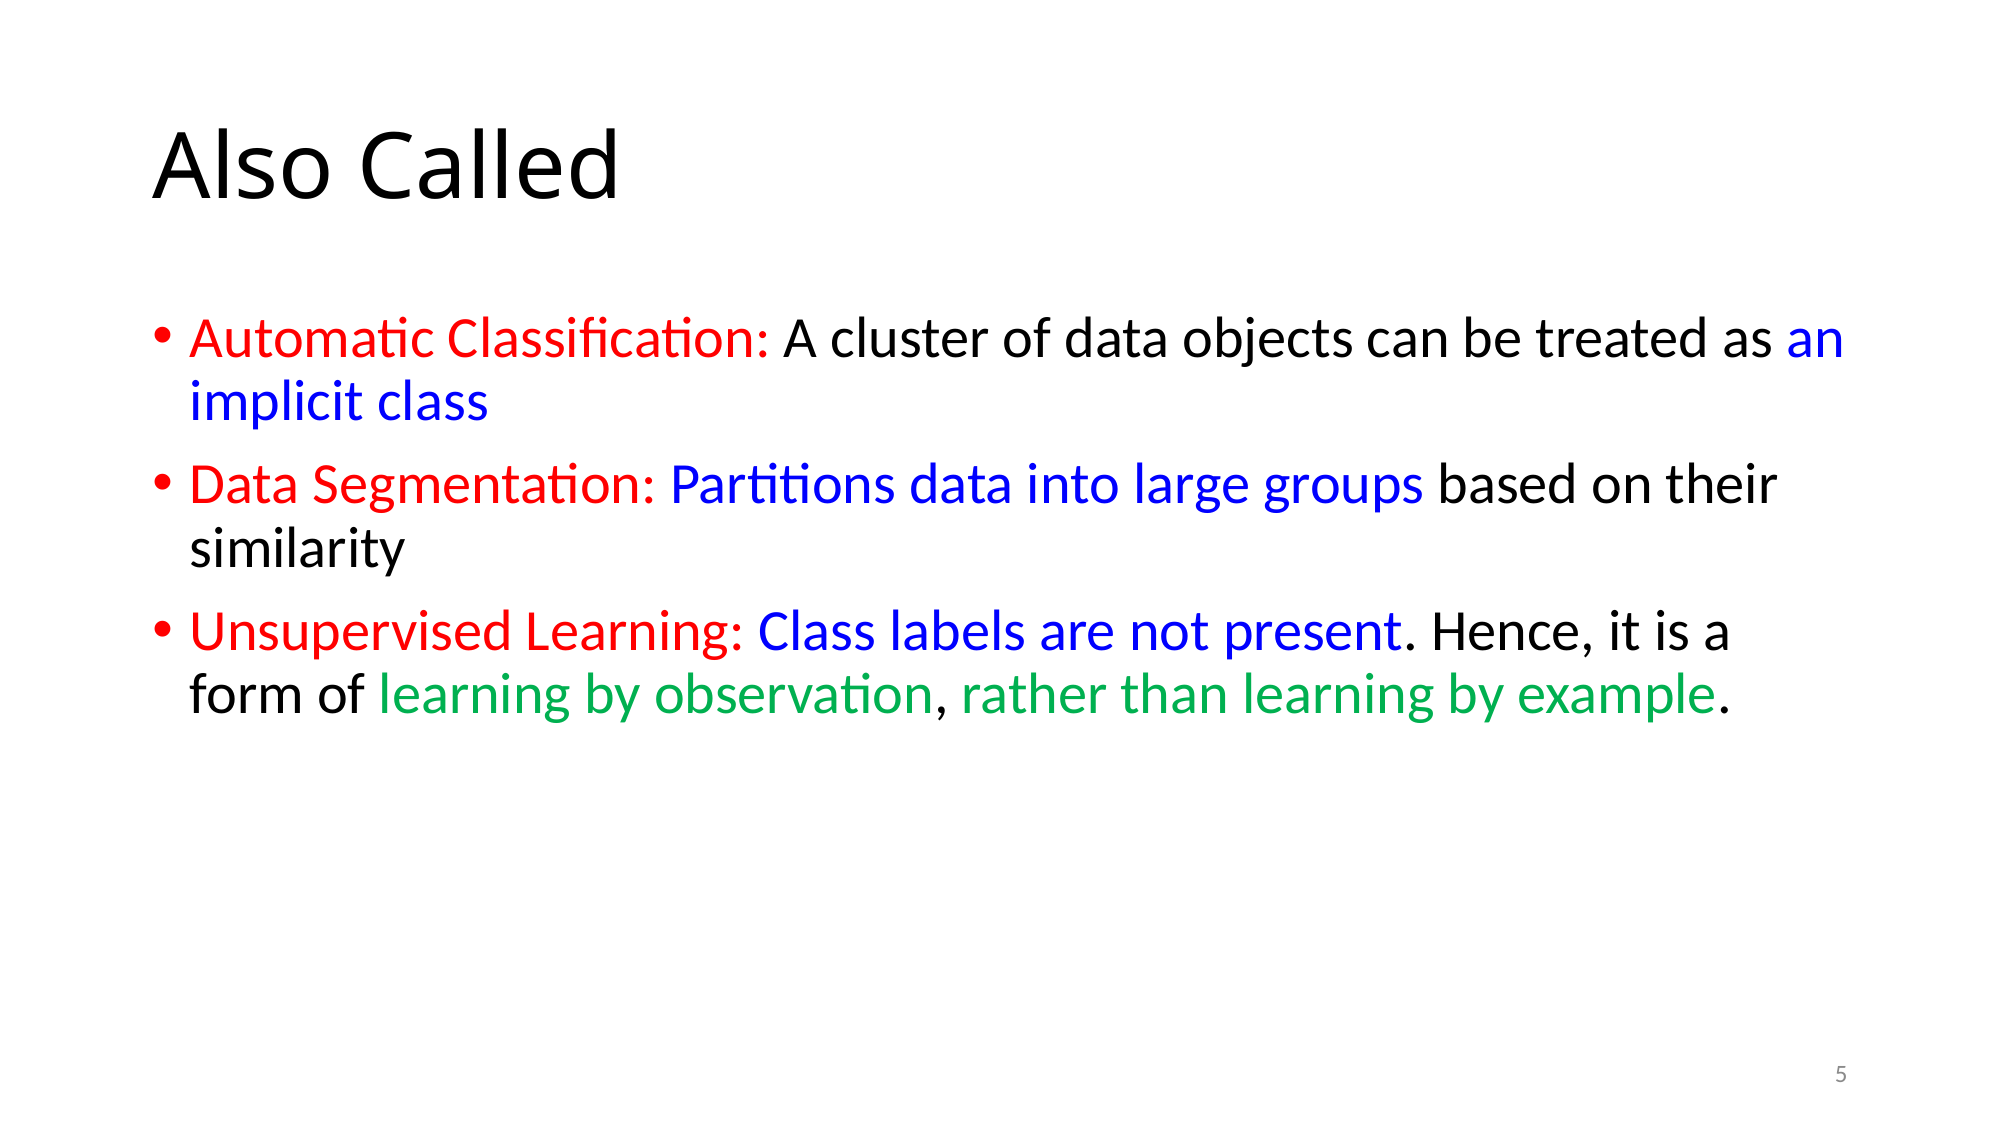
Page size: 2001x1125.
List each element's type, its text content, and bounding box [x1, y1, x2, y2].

title Also Called [137, 59, 1863, 278]
slide_number 5 [1412, 1042, 1863, 1103]
list Automatic Classification: A cluster of data objects can be treated as an implicit class Data Segmentation: Partitions data into large groups based on their similarity Unsupervised Learning: Class labels are not present. Hence, it is a form of learning by observation, rather than learning by example. [137, 299, 1863, 1014]
